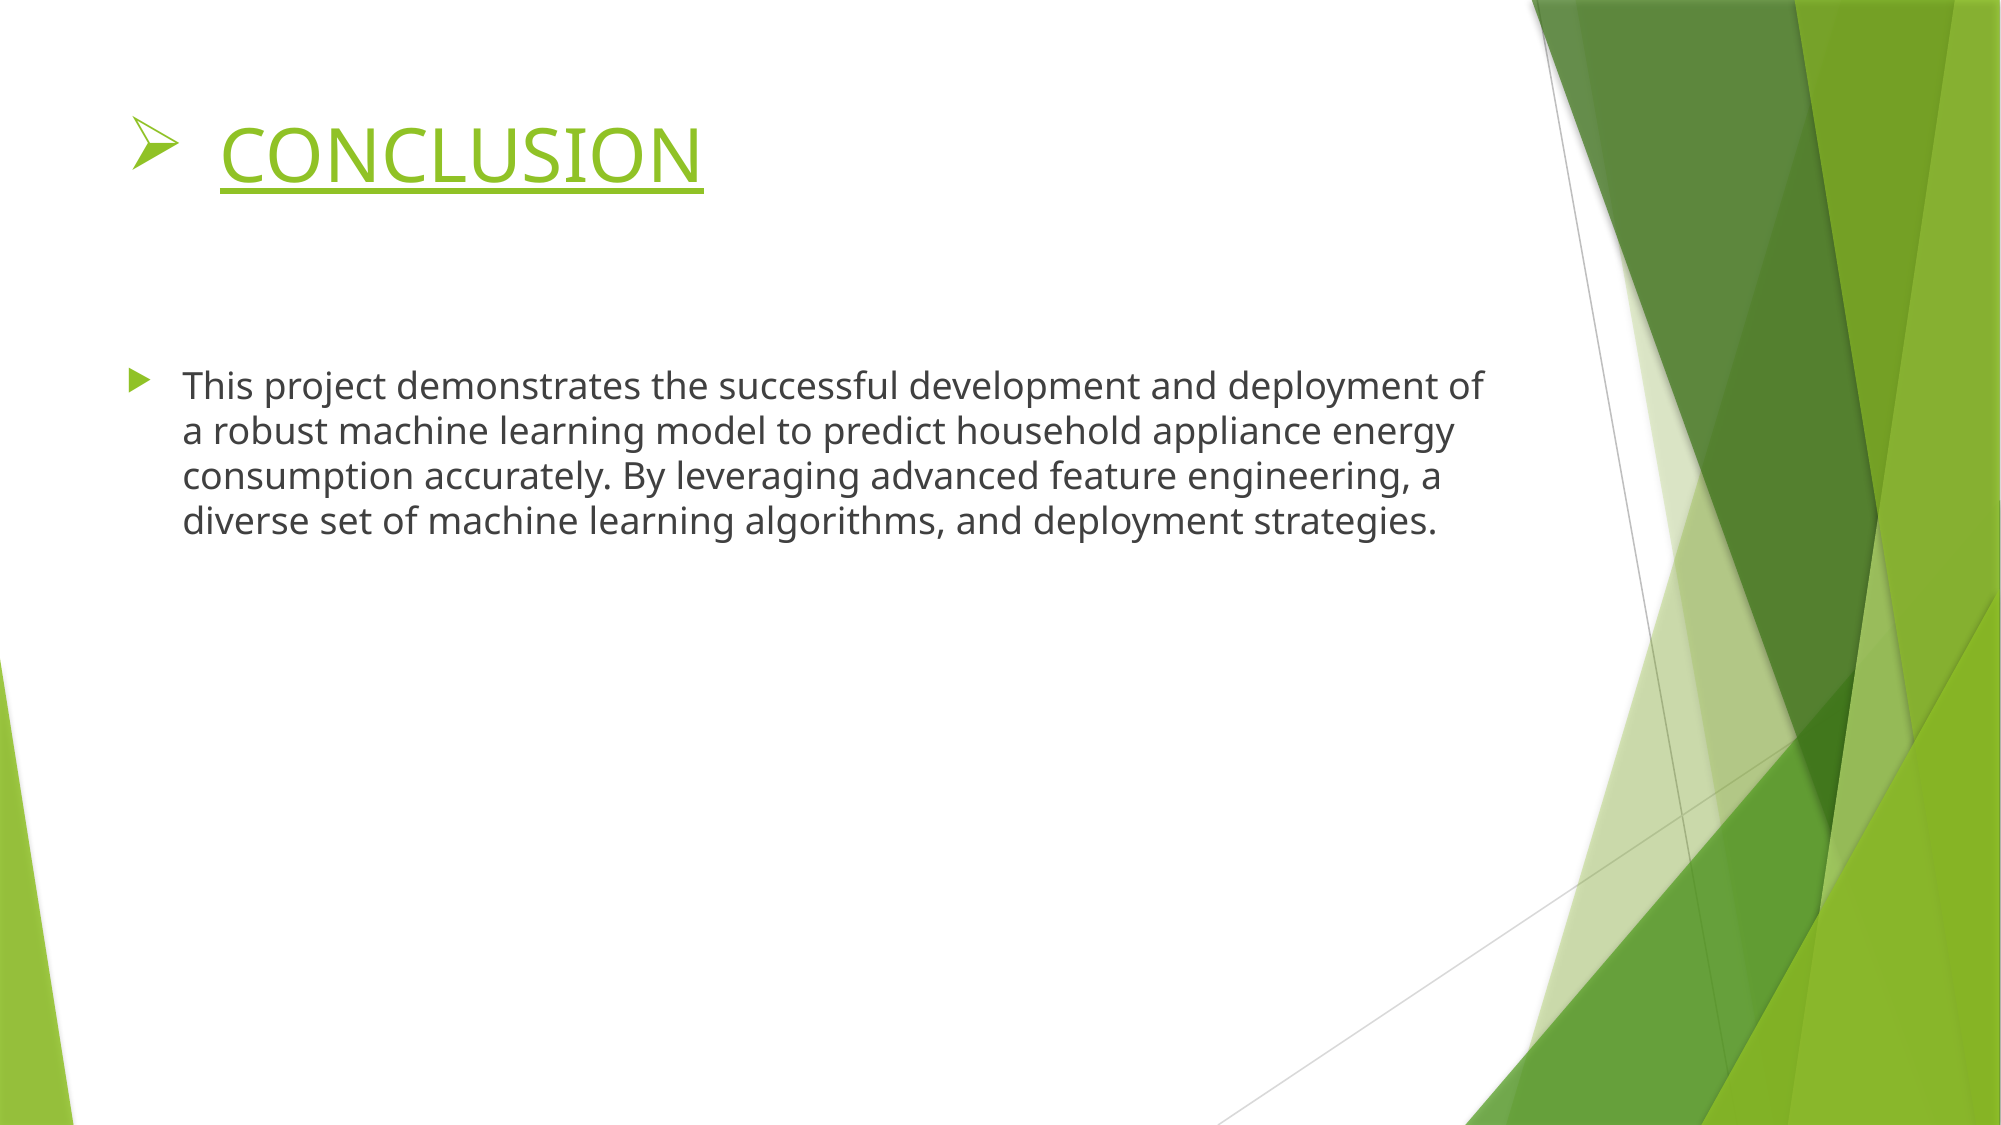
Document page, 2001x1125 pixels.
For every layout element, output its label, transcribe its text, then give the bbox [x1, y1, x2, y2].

list This project demonstrates the successful development and deployment of a robust machine learning model to predict household appliance energy consumption accurately. By leveraging advanced feature engineering, a diverse set of machine learning algorithms, and deployment strategies. [111, 354, 1522, 992]
title CONCLUSION [111, 99, 1522, 317]
